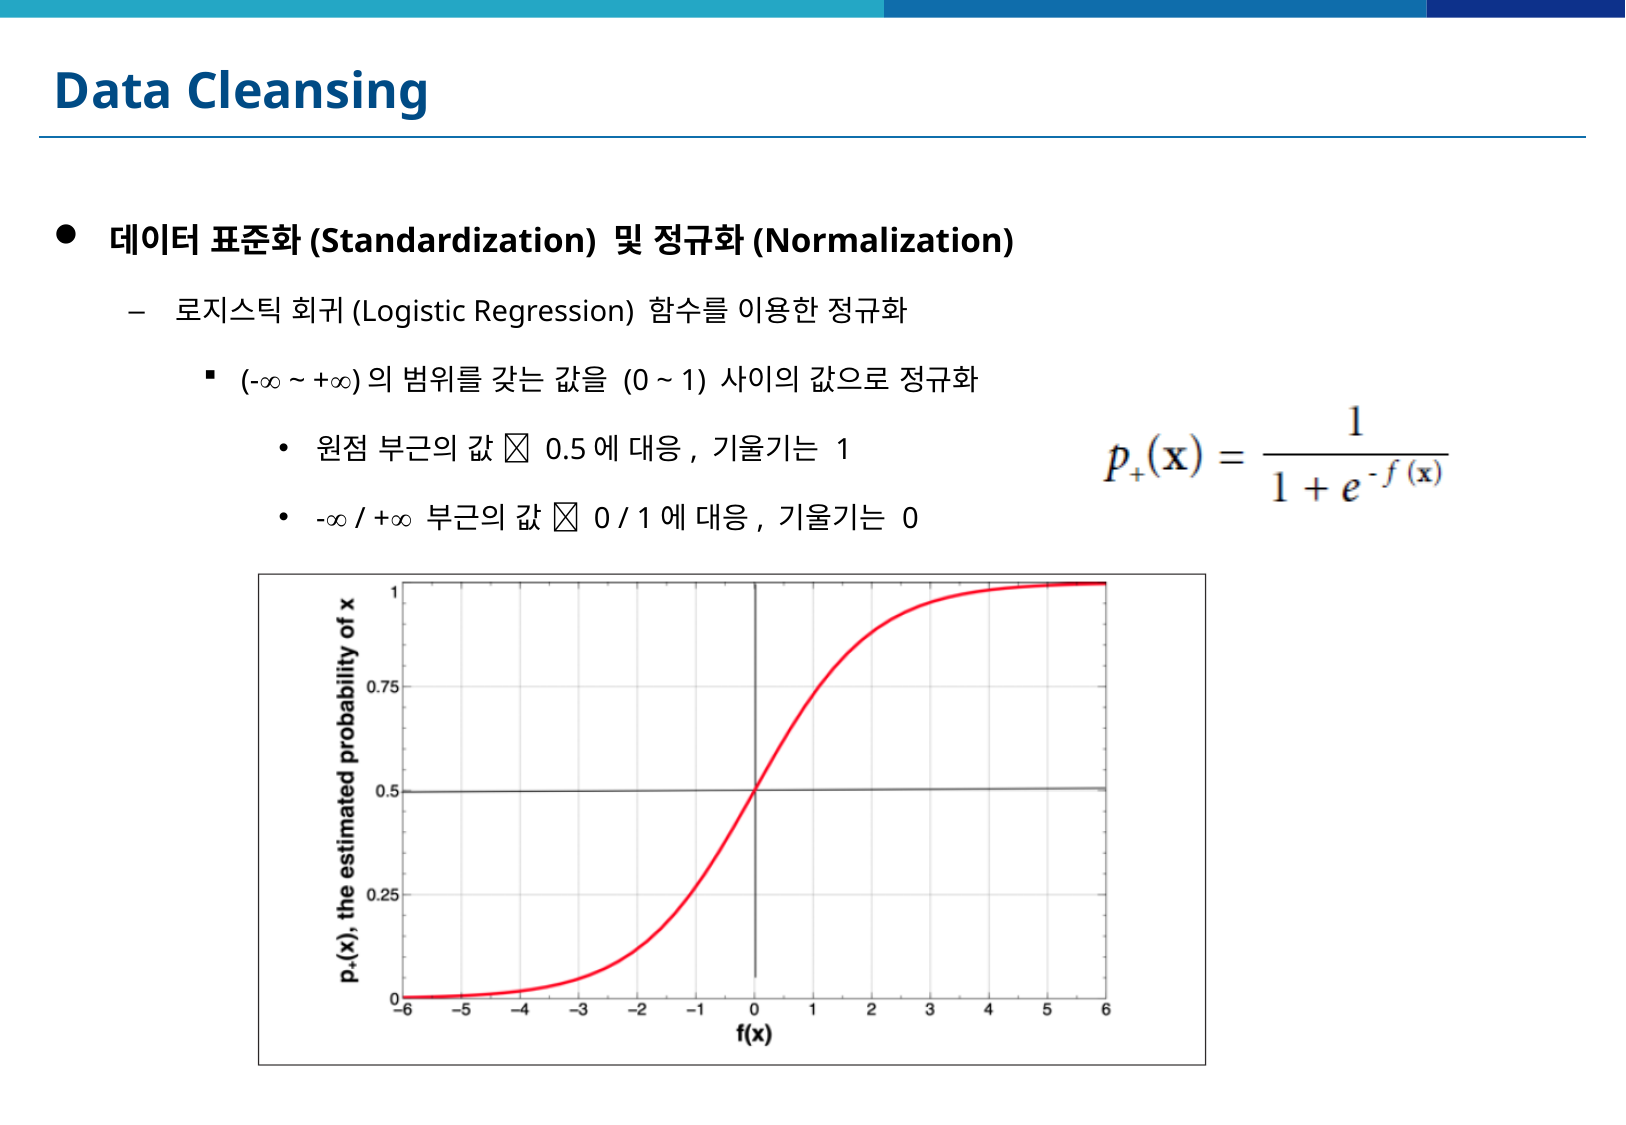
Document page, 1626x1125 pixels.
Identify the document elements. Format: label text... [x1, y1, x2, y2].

title Data Cleansing [38, 40, 1587, 138]
list 데이터 표준화(Standardization) 및 정규화(Normalization) 로지스틱 회귀(Logistic Regression) 함수를 이용한 정규화 (- ~ +)의 범위를 갖는 값을 (0 ~ 1) 사이의 값으로 정규화 원점 부근의 값  0.5에 대응, 기울기는 1 - / + 부근의 값  0 / 1에 대응, 기울기는 0 [38, 179, 1587, 1035]
picture [1060, 360, 1513, 551]
picture [250, 561, 1220, 1076]
